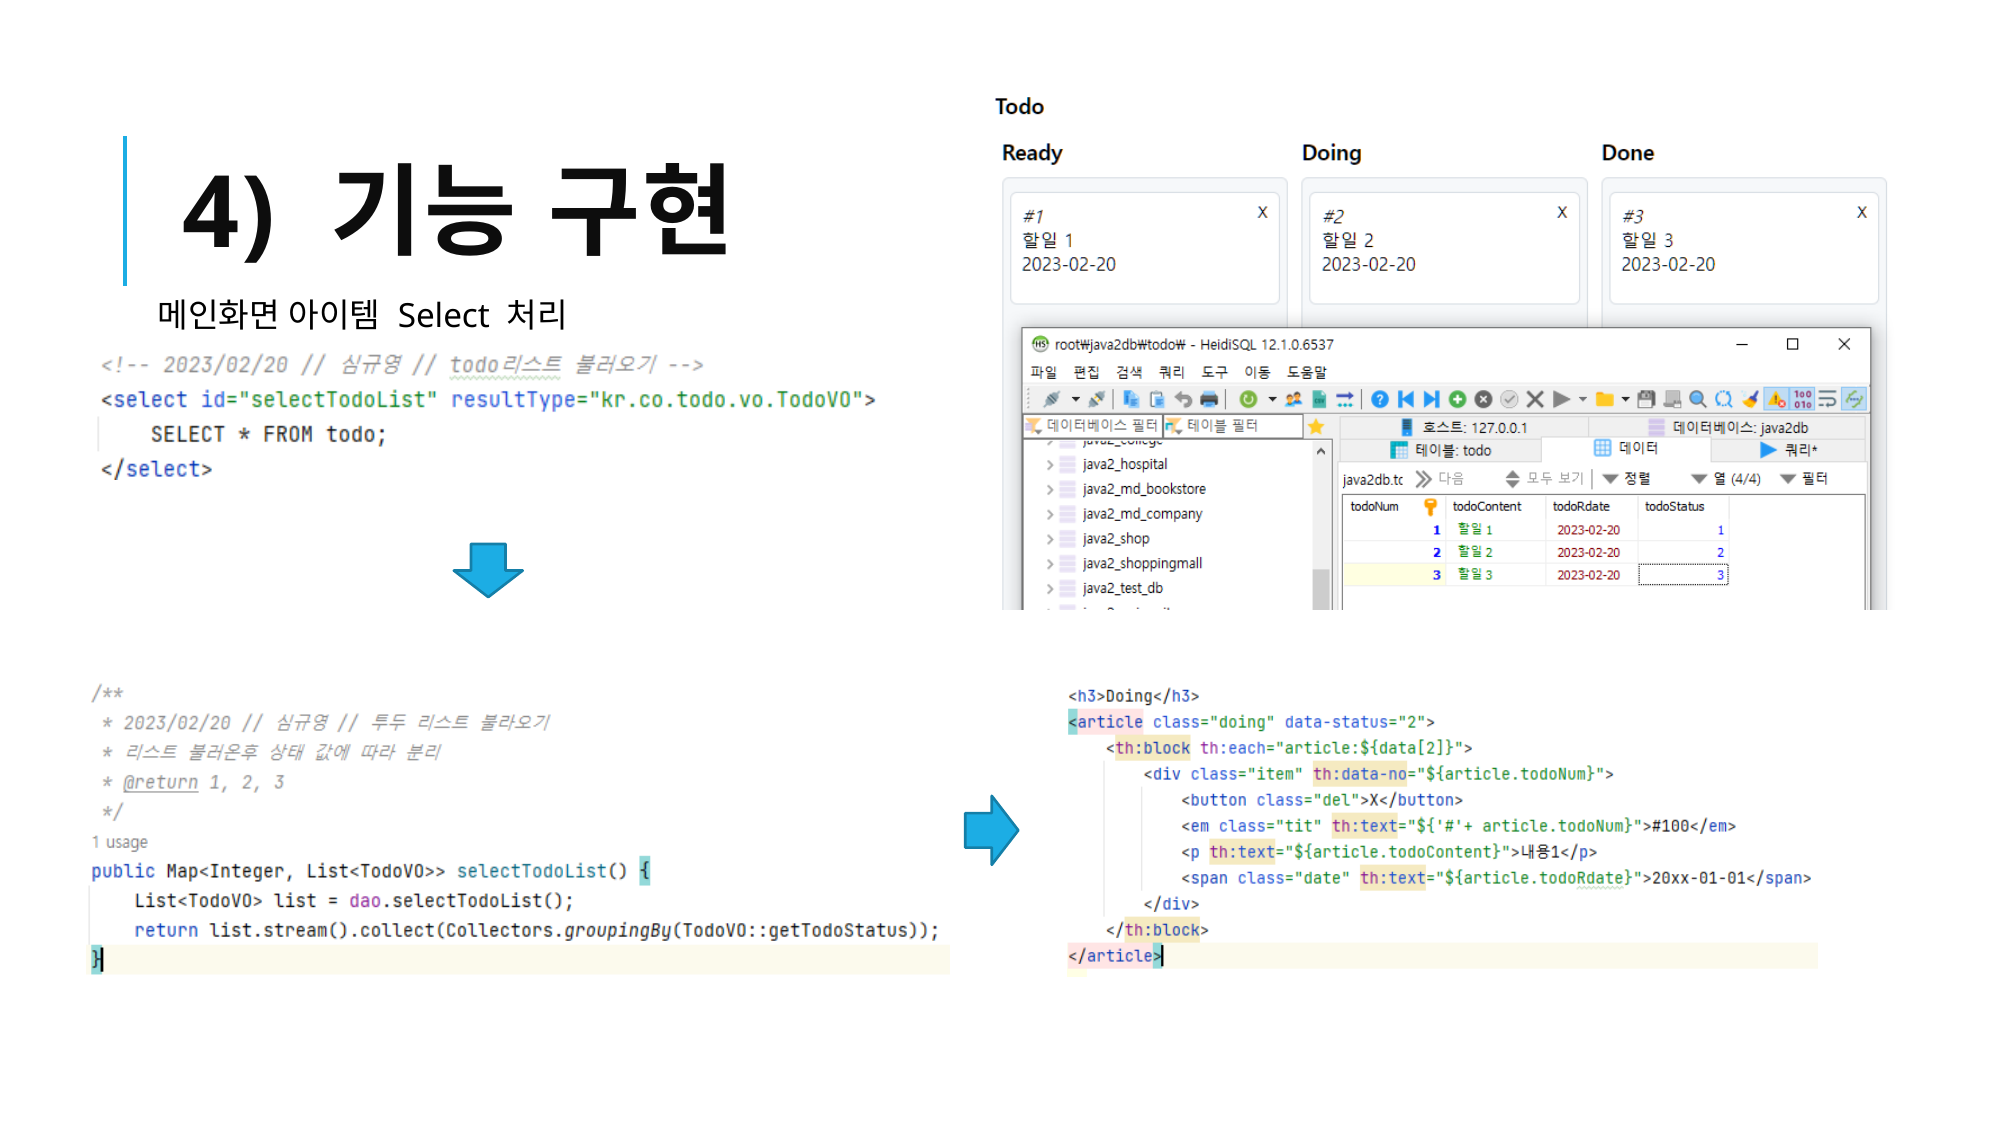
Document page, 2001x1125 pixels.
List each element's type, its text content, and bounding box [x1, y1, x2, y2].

text_box [452, 542, 524, 599]
picture [989, 95, 1896, 610]
text_box 메인화면 아이템 Select 처리 [143, 286, 966, 342]
picture [1066, 684, 1818, 977]
title 4) 기능 구현 [168, 96, 985, 342]
picture [93, 352, 884, 480]
picture [86, 681, 950, 980]
text_box [963, 794, 1020, 867]
